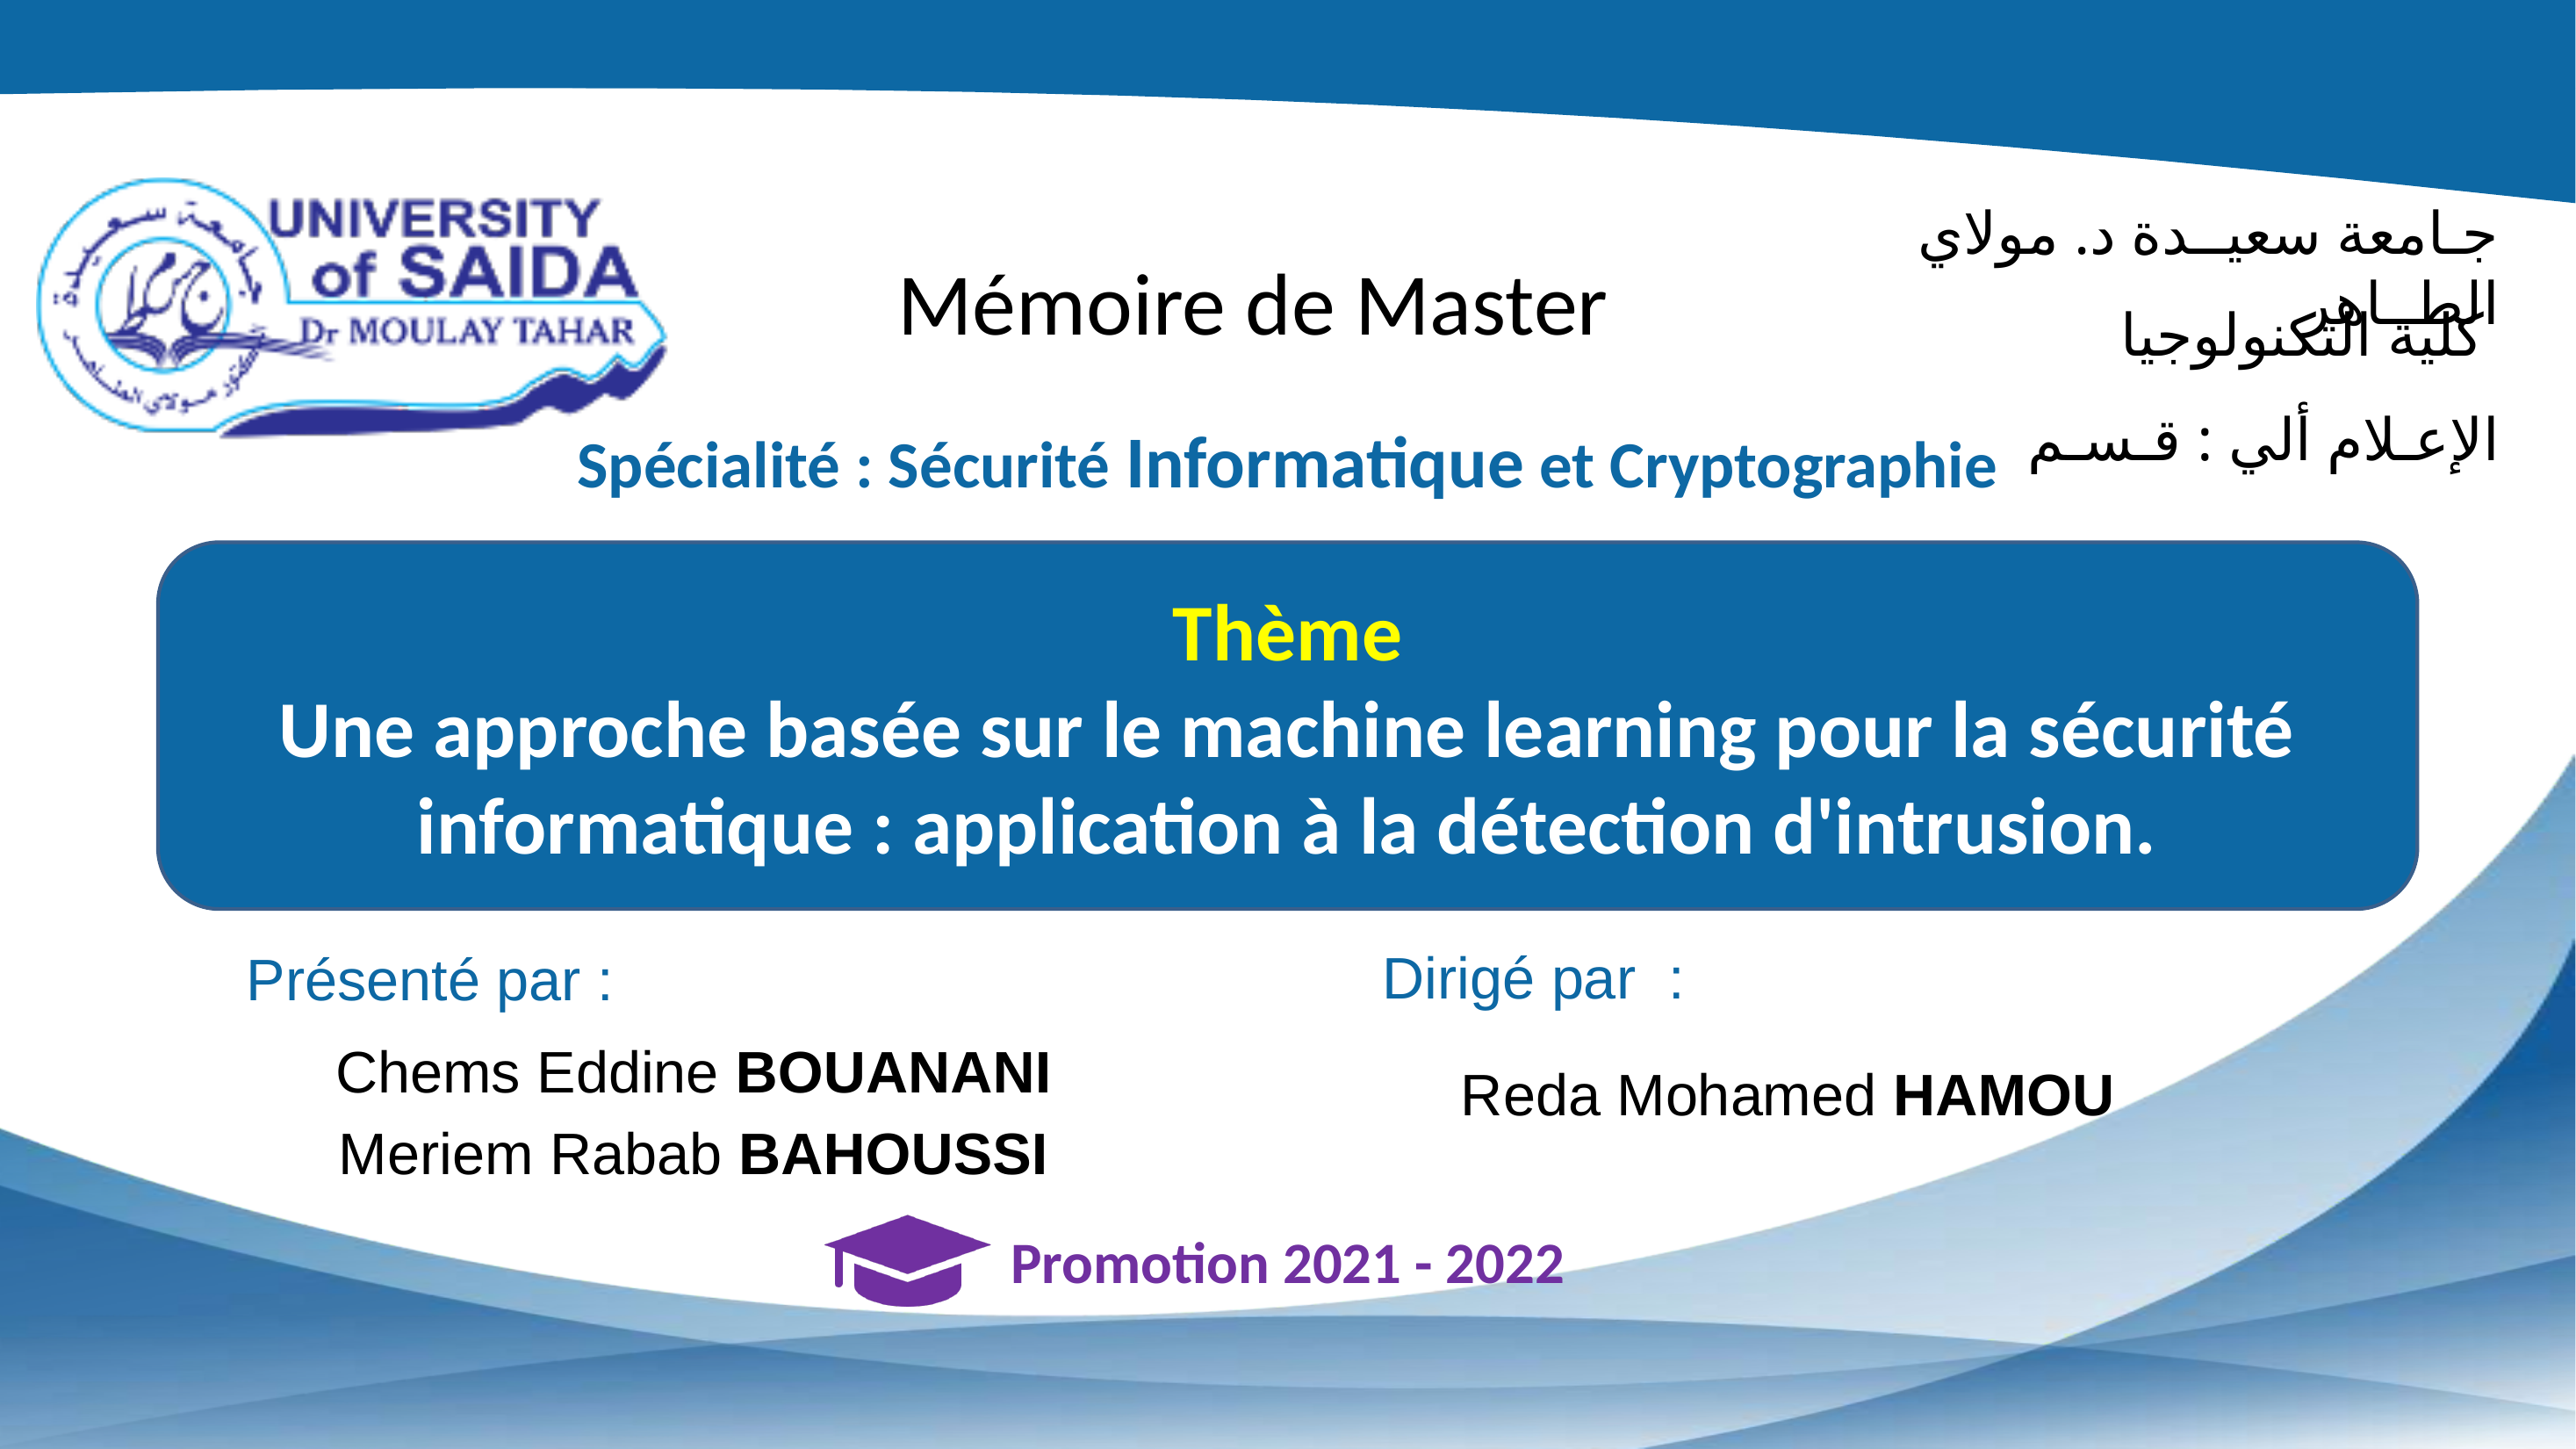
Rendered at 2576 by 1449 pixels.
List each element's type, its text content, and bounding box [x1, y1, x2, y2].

text_box Promotion 2021 - 2022 [1003, 1218, 1603, 1302]
text_box Dirigé par : [1353, 934, 1731, 1018]
text_box Reda Mohamed HAMOU [1408, 1050, 2168, 1135]
picture [36, 177, 674, 443]
text_box Thème Une approche basée sur le machine learning pour la sécurité informatique : application à la détection d'intrusion. [155, 540, 2420, 912]
text_box جـامعة سعيــدة د. مولاي الطــاهر [1813, 189, 2513, 291]
text_box الإعـلام ألي : قـسـم [1813, 395, 2513, 479]
text_box Présenté par : [166, 935, 694, 1019]
text_box Spécialité : Sécurité Informatique et Cryptographie [556, 407, 2019, 509]
text_box كلية التكنولوجيا [1813, 291, 2513, 375]
picture [0, 701, 2576, 1449]
text_box Mémoire de Master [678, 241, 1813, 359]
text_box Chems Eddine BOUANANI [279, 1027, 1108, 1109]
text_box Meriem Rabab BAHOUSSI [247, 1109, 1140, 1193]
